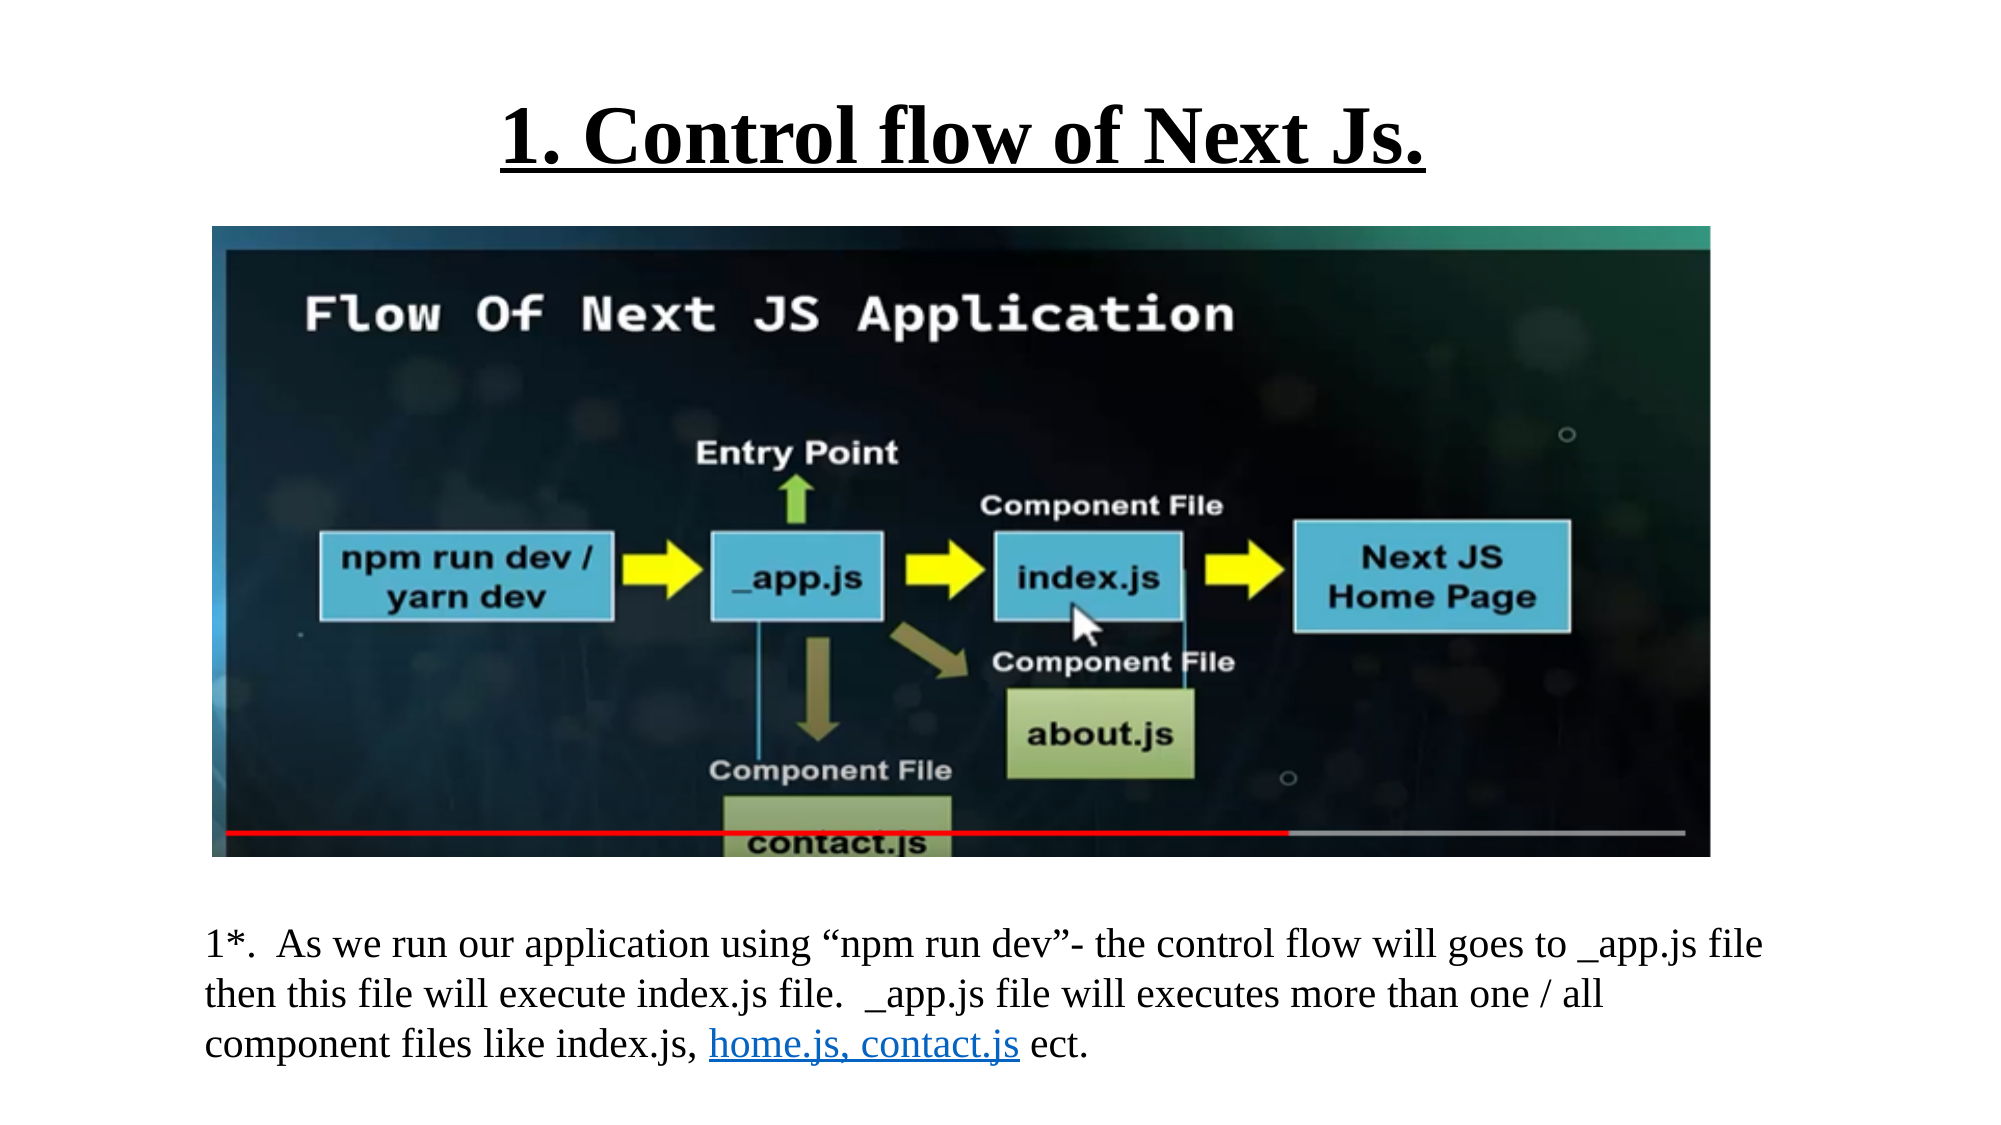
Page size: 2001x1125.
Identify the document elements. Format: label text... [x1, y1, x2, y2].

title 1. Control flow of Next Js. [175, 18, 1750, 190]
picture [212, 226, 1713, 857]
text_box 1*. As we run our application using “npm run dev”- the control flow will goes to _app.js file then this file will execute index.js file. _app.js file will executes more than one / all component files like index.js, home.js, contact.js ect. [189, 907, 1810, 1073]
